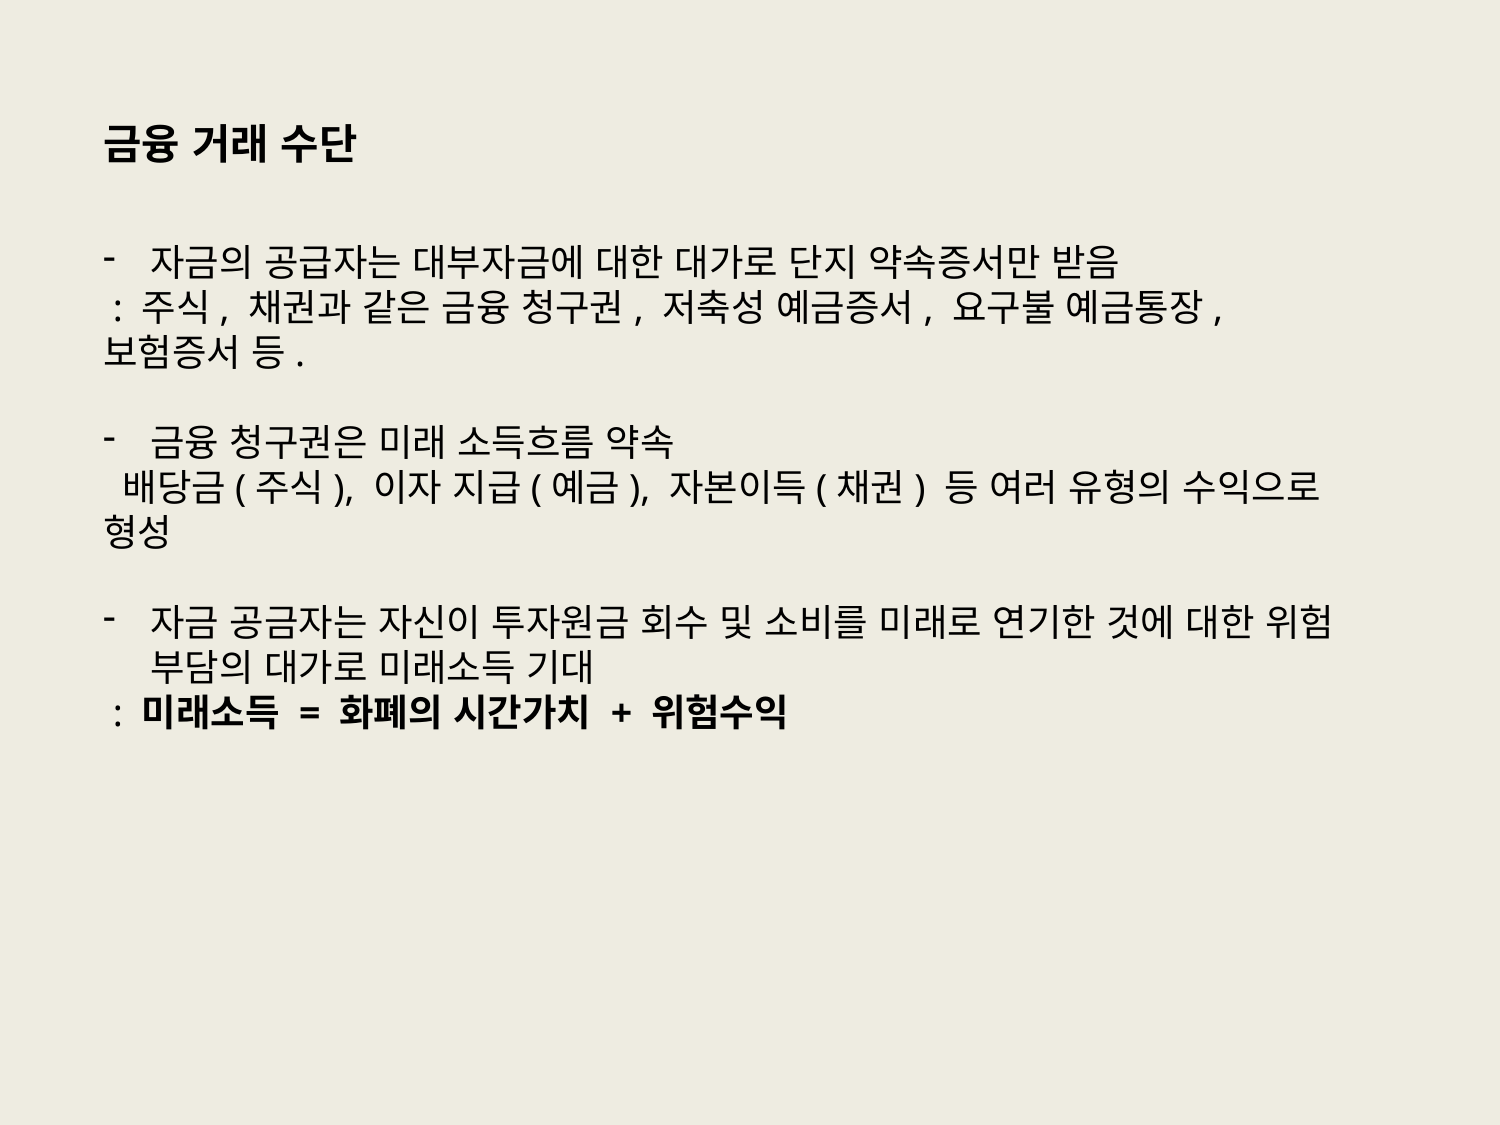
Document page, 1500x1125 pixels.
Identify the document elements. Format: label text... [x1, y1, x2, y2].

title 금융 거래 수단 [88, 90, 621, 197]
text_box 자금의 공급자는 대부자금에 대한 대가로 단지 약속증서만 받음 : 주식, 채권과 같은 금융 청구권, 저축성 예금증서, 요구불 예금통장, 보험증서 등. 금융 청구권은 미래 소득흐름 약속 배당금(주식), 이자 지급(예금), 자본이득(채권) 등 여러 유형의 수익으로 형성 자금 공금자는 자신이 투자원금 회수 및 소비를 미래로 연기한 것에 대한 위험 부담의 대가로 미래소득 기대 : 미래소득 = 화폐의 시간가치 + 위험수익 [88, 231, 1388, 742]
